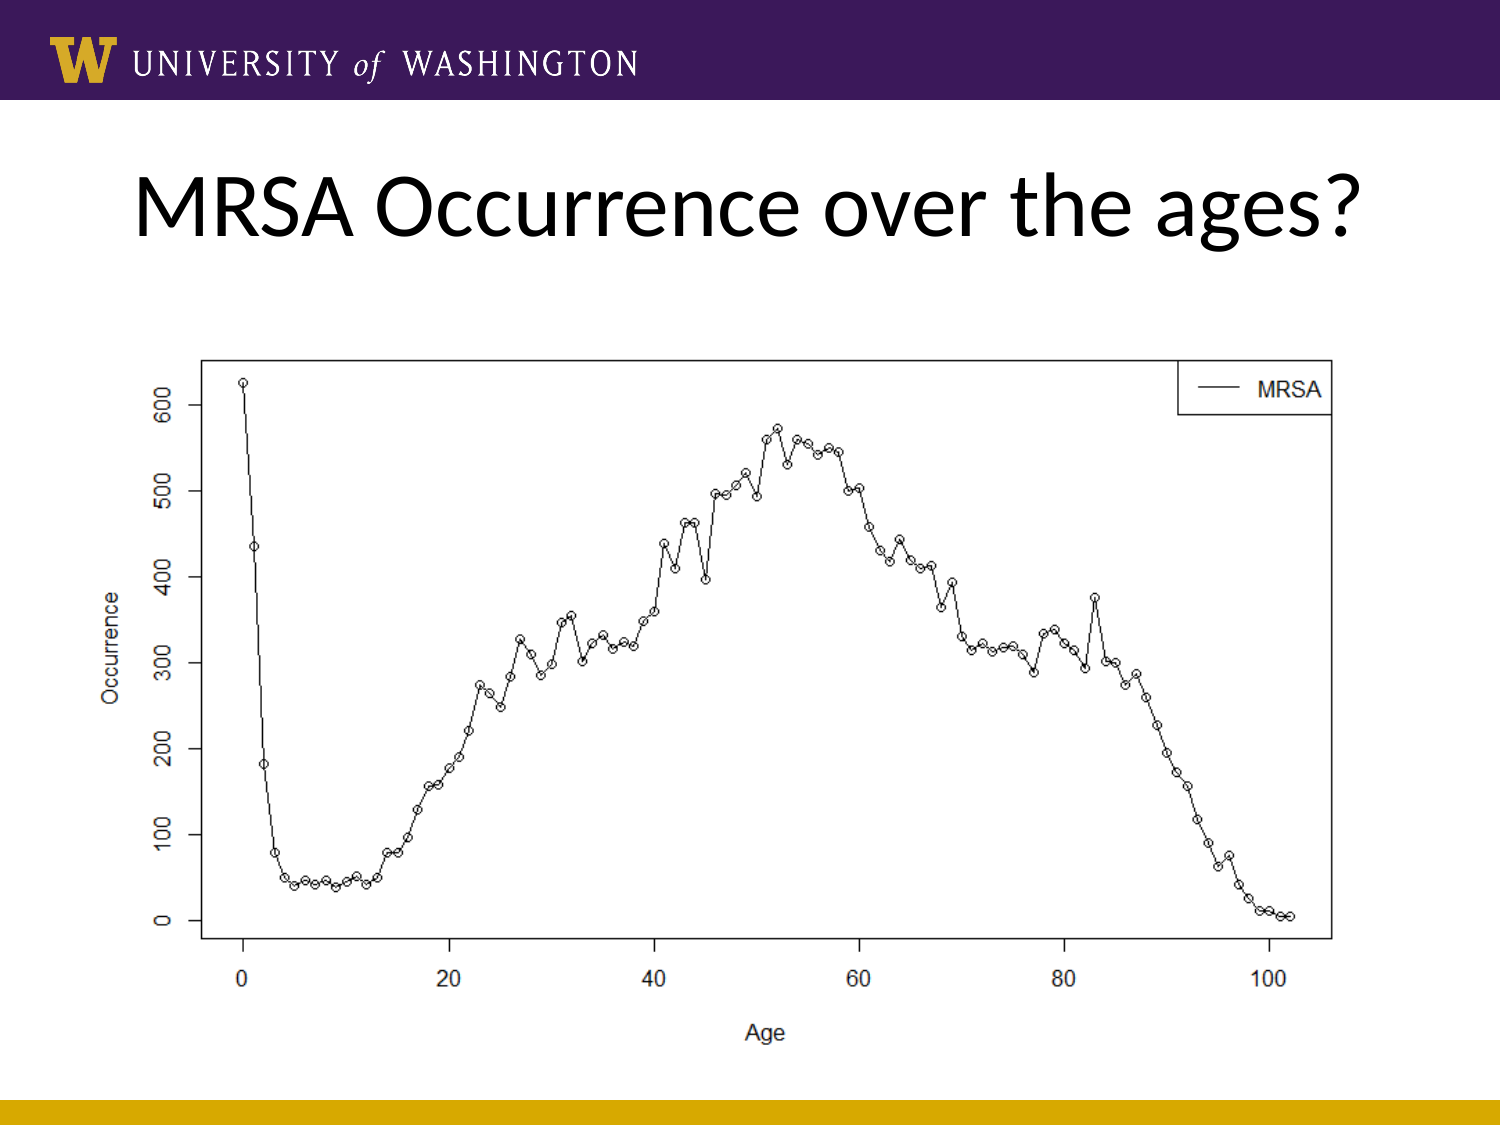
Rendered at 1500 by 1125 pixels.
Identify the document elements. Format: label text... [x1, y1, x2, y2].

title MRSA Occurrence over the ages? [75, 125, 1425, 275]
picture [93, 252, 1388, 1074]
picture [50, 37, 637, 84]
